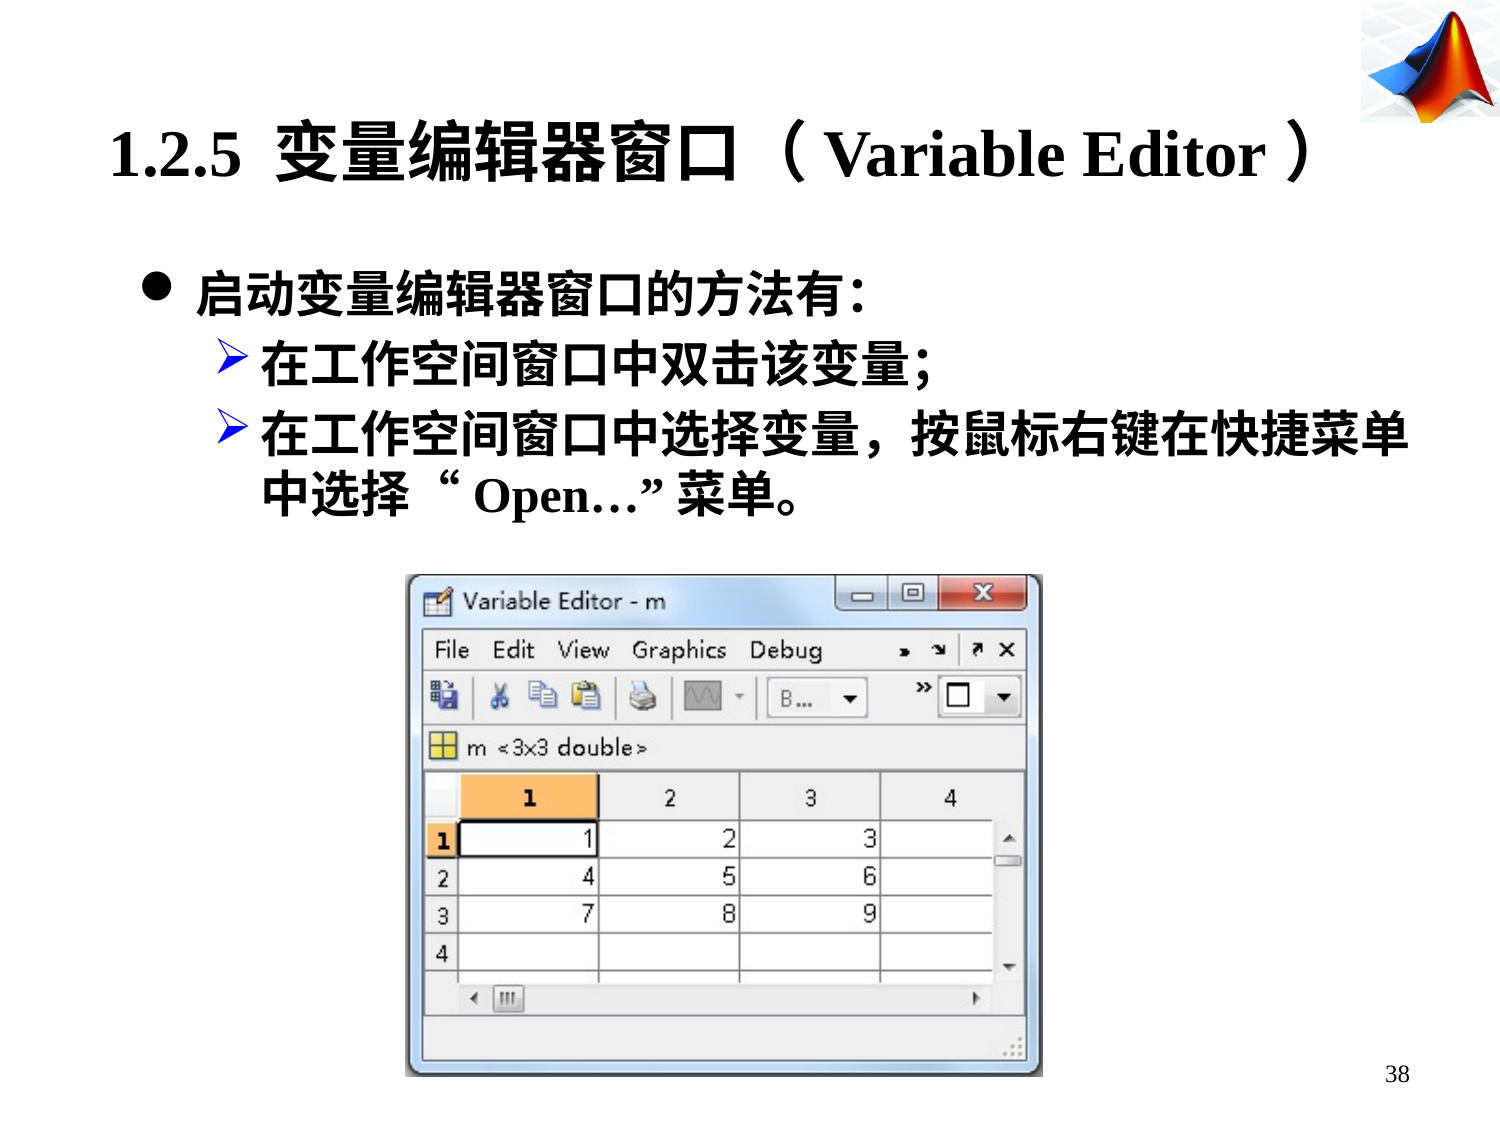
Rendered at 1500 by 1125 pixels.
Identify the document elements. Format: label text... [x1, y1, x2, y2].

slide_number 38 [1074, 1042, 1425, 1103]
picture [405, 573, 1044, 1077]
title 1.2.5 变量编辑器窗口（Variable Editor） [93, 82, 1447, 219]
picture [1361, 0, 1500, 123]
list 启动变量编辑器窗口的方法有： 在工作空间窗口中双击该变量； 在工作空间窗口中选择变量，按鼠标右键在快捷菜单中选择“Open…”菜单。 [123, 255, 1471, 556]
